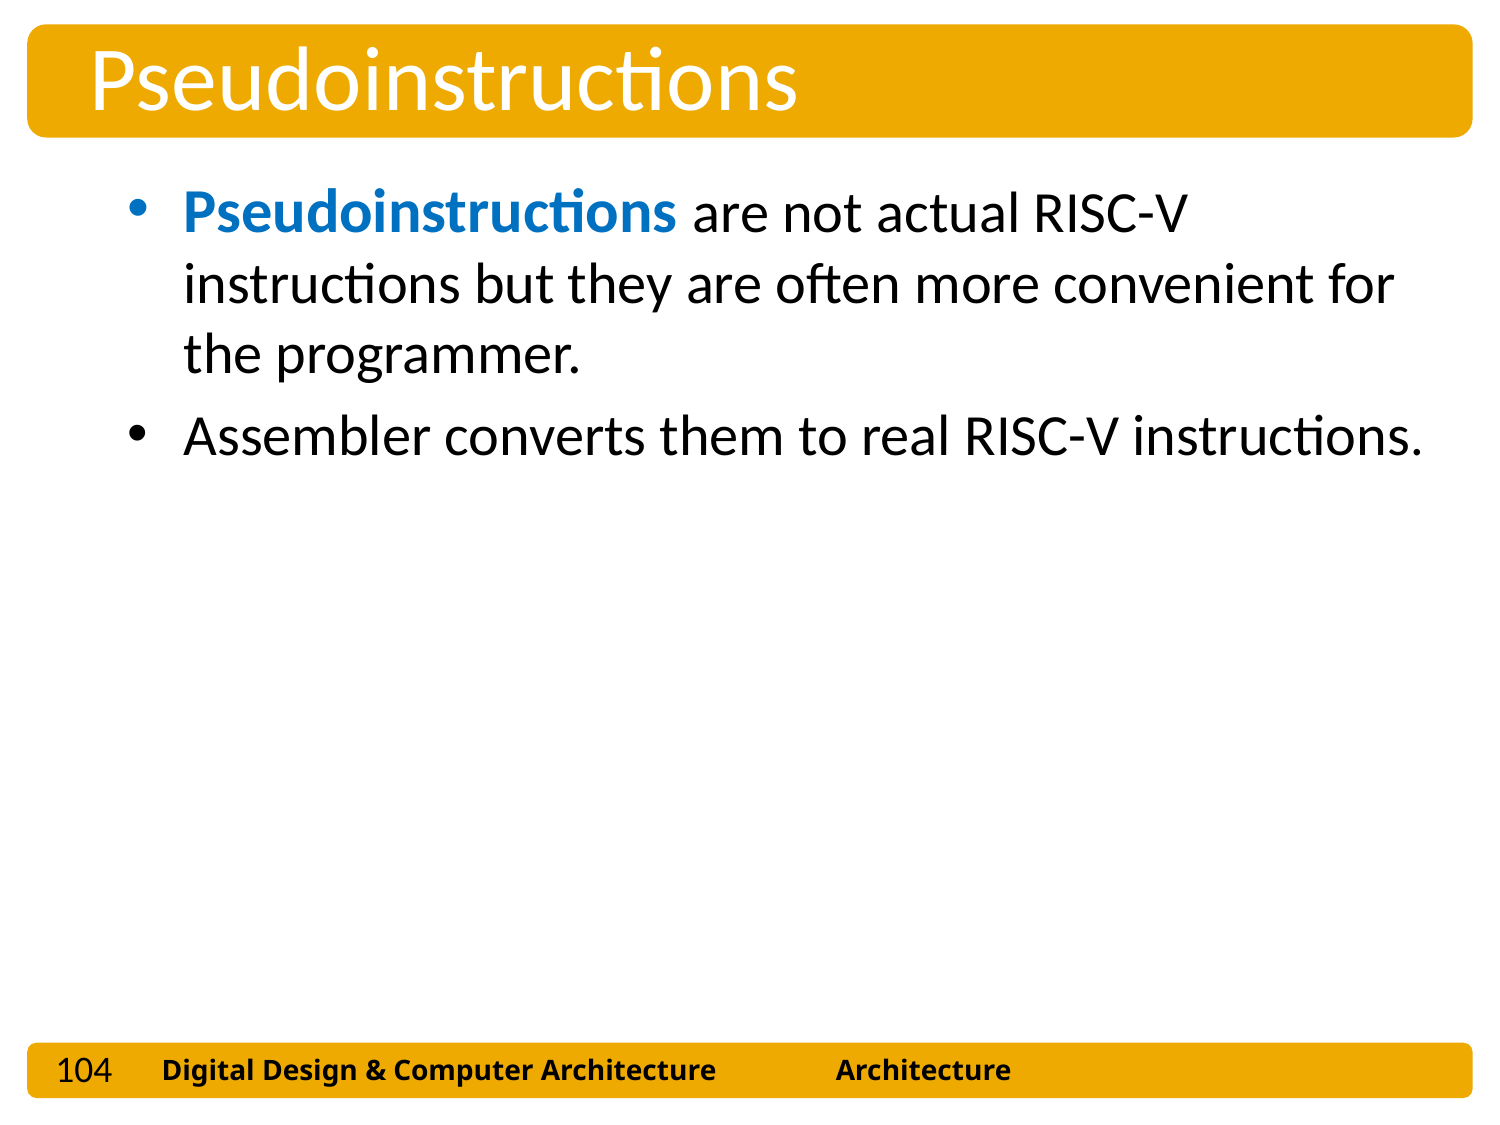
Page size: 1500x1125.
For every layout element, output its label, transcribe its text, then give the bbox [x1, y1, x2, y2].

slide_number 104 [40, 1037, 164, 1096]
text_box Pseudoinstructions [74, 11, 1438, 136]
text_box Pseudoinstructions are not actual RISC-V instructions but they are often more convenient for the programmer. Assembler converts them to real RISC-V instructions. [112, 162, 1463, 1000]
